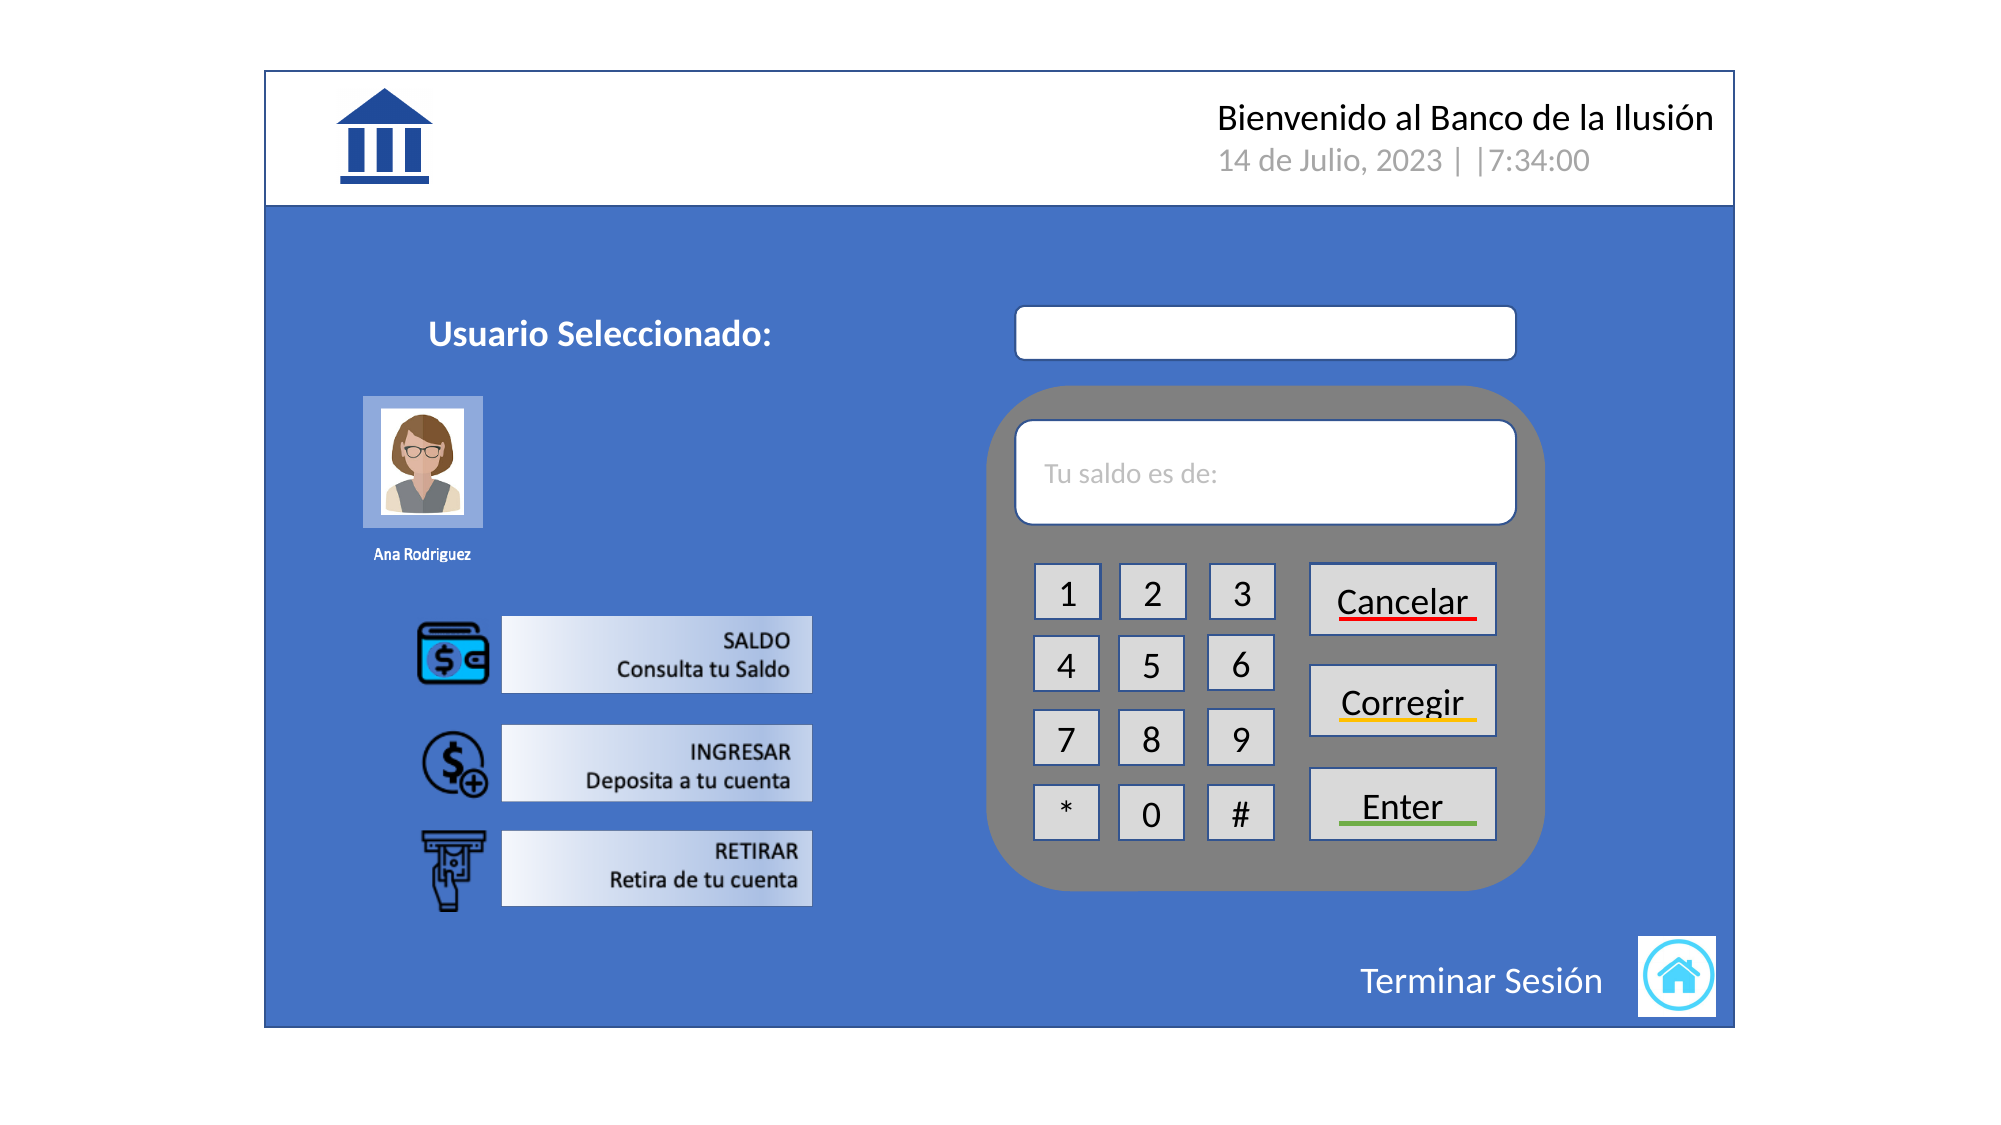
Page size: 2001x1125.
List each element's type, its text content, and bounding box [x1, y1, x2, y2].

text_box [985, 384, 1547, 893]
picture [1638, 936, 1716, 1017]
text_box Enter [1309, 767, 1497, 841]
text_box 9 [1207, 708, 1275, 766]
text_box [1014, 419, 1518, 526]
picture [362, 395, 512, 575]
text_box 5 [1118, 635, 1185, 692]
text_box 0 [1118, 784, 1185, 841]
text_box 3 [1209, 563, 1276, 620]
text_box 1 [1034, 563, 1102, 620]
text_box * [1033, 784, 1100, 841]
text_box [264, 207, 1735, 1028]
text_box 7 [1033, 709, 1100, 766]
text_box Corregir [1309, 664, 1497, 737]
text_box [1014, 304, 1518, 362]
text_box # [1207, 784, 1275, 841]
text_box 4 [1033, 635, 1100, 692]
text_box 2 [1119, 563, 1187, 620]
text_box Usuario Seleccionado: [413, 301, 788, 361]
text_box Tu saldo es de: [1029, 447, 1240, 497]
picture [336, 88, 433, 185]
text_box Cancelar [1309, 562, 1497, 636]
text_box 8 [1118, 709, 1185, 766]
text_box Bienvenido al Banco de la Ilusión 14 de Julio, 2023 | |7:34:00 [1202, 85, 1731, 186]
text_box [264, 70, 1735, 207]
text_box 6 [1207, 634, 1275, 691]
text_box Terminar Sesión [1345, 948, 1619, 1009]
picture [412, 616, 814, 913]
